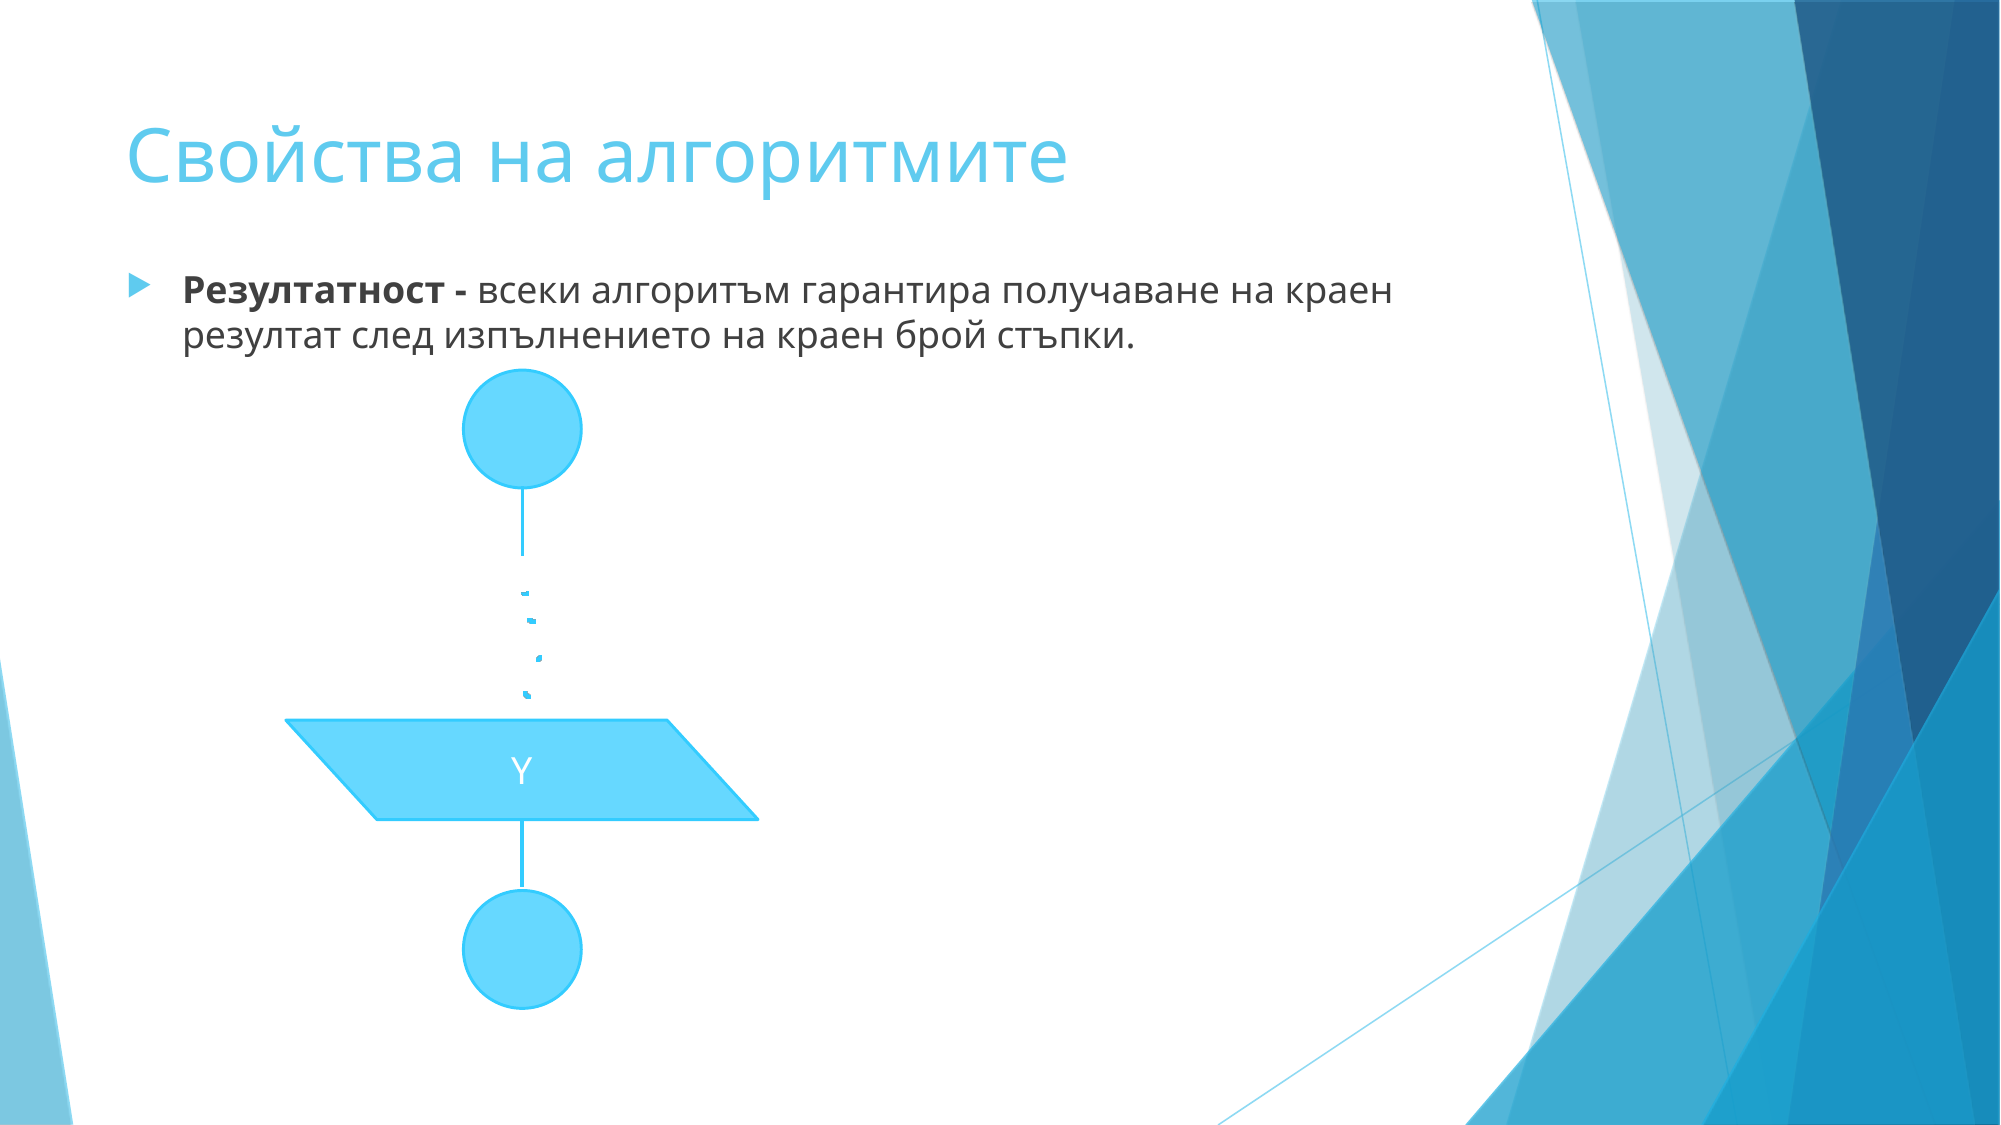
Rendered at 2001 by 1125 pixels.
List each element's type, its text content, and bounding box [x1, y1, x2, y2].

picture [520, 590, 529, 597]
picture [523, 691, 531, 700]
picture [527, 617, 536, 624]
text_box Резултатност - всеки алгоритъм гарантира получаване на краен резултат след изпълнението на краен брой стъпки. [111, 259, 1521, 991]
picture [520, 818, 524, 888]
text_box [463, 890, 582, 1009]
text_box Y [285, 720, 759, 820]
text_box Свойства на алгоритмите [111, 99, 1521, 259]
picture [520, 486, 524, 556]
picture [536, 654, 542, 662]
text_box [463, 370, 582, 488]
